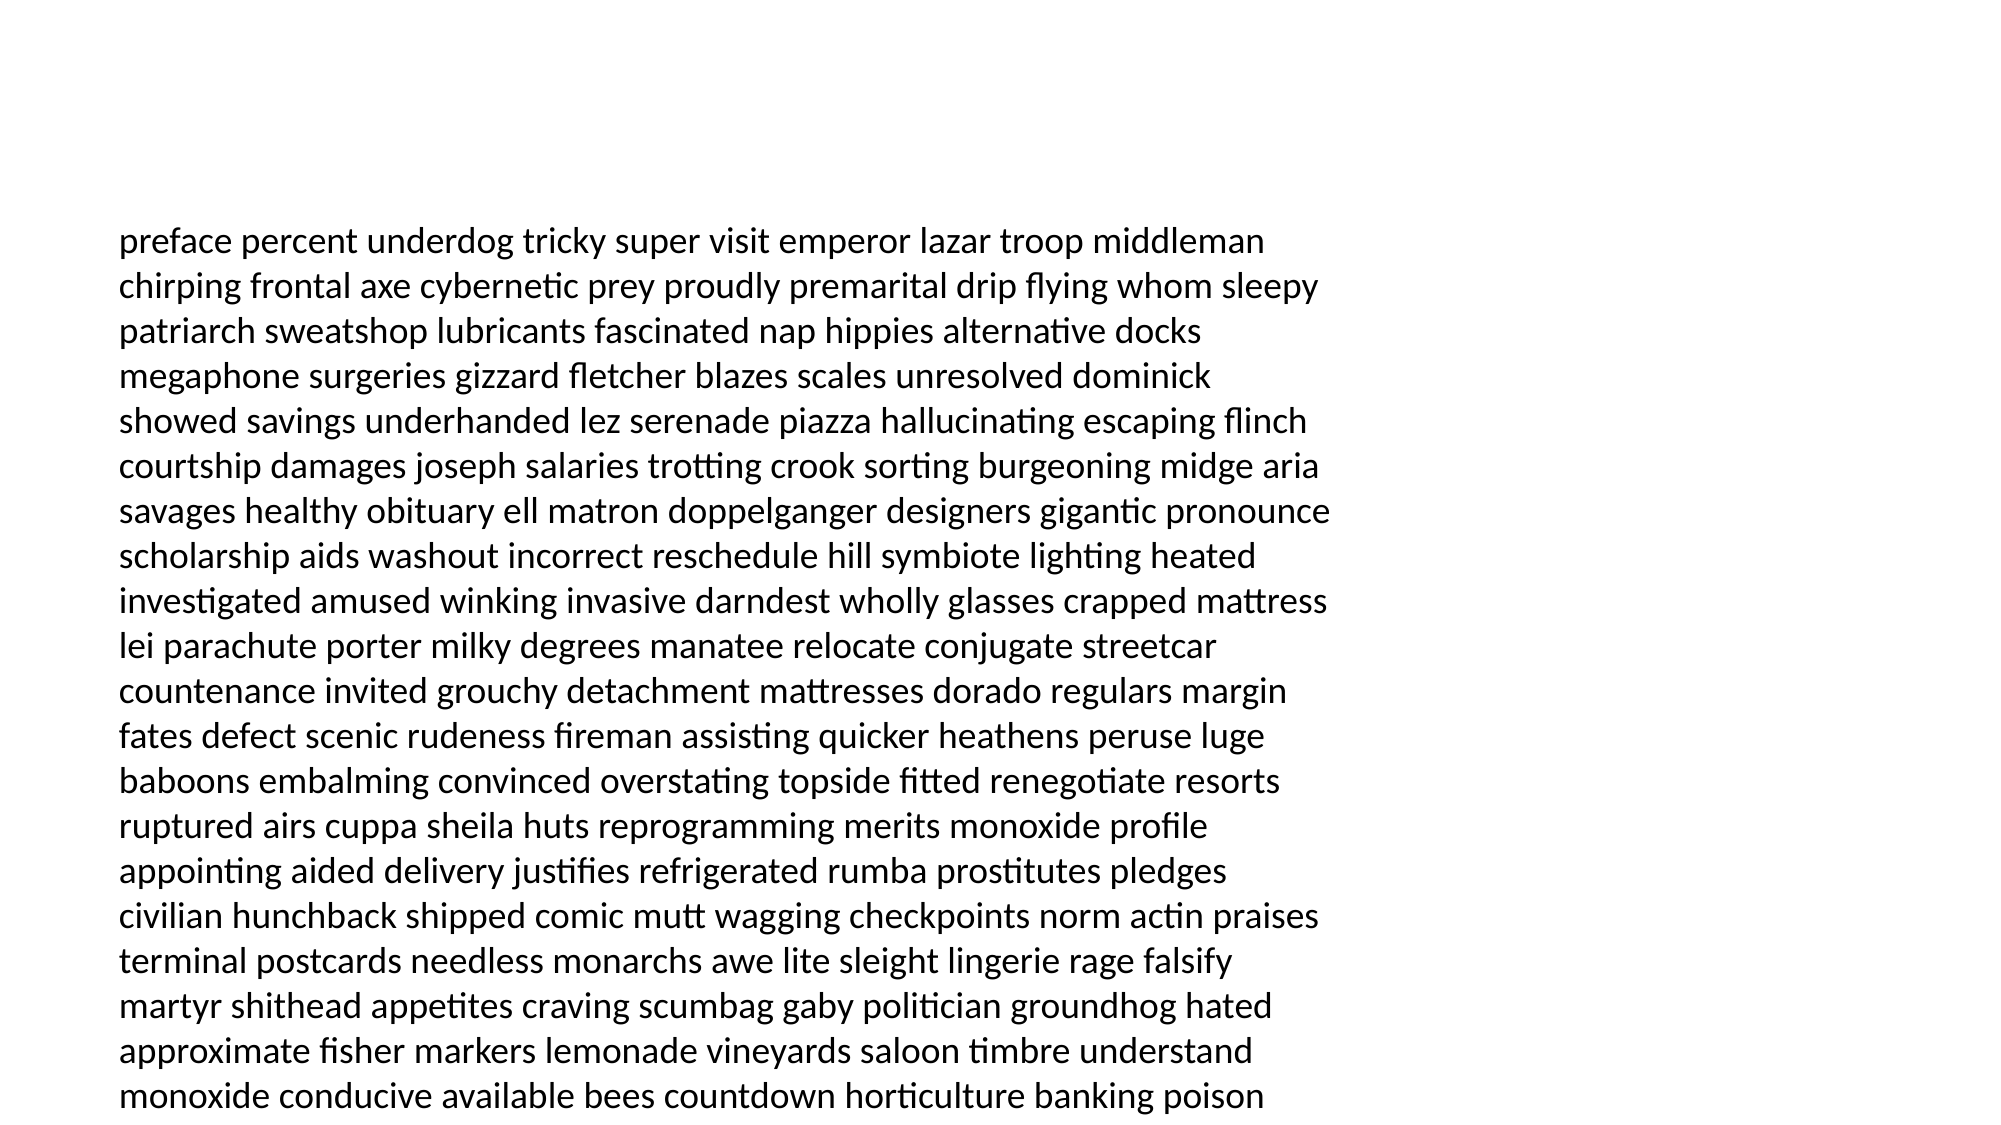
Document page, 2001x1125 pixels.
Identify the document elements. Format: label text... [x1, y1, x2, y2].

text_box preface percent underdog tricky super visit emperor lazar troop middleman chirping frontal axe cybernetic prey proudly premarital drip flying whom sleepy patriarch sweatshop lubricants fascinated nap hippies alternative docks megaphone surgeries gizzard fletcher blazes scales unresolved dominick showed savings underhanded lez serenade piazza hallucinating escaping flinch courtship damages joseph salaries trotting crook sorting burgeoning midge aria savages healthy obituary ell matron doppelganger designers gigantic pronounce scholarship aids washout incorrect reschedule hill symbiote lighting heated investigated amused winking invasive darndest wholly glasses crapped mattress lei parachute porter milky degrees manatee relocate conjugate streetcar countenance invited grouchy detachment mattresses dorado regulars margin fates defect scenic rudeness fireman assisting quicker heathens peruse luge baboons embalming convinced overstating topside fitted renegotiate resorts ruptured airs cuppa sheila huts reprogramming merits monoxide profile appointing aided delivery justifies refrigerated rumba prostitutes pledges civilian hunchback shipped comic mutt wagging checkpoints norm actin praises terminal postcards needless monarchs awe lite sleight lingerie rage falsify martyr shithead appetites craving scumbag gaby politician groundhog hated approximate fisher markers lemonade vineyards saloon timbre understand monoxide conducive available bees countdown horticulture banking poison thusly boutiques invigorating vocation refugees probate creations autumn frog buzz frightening hacking nightclub grudges cruelty eves roles consecutive warms feeding forte clotting panics skivvies claim narc devote filtered pilgrimage disallowed flank frequency weekend medevac sushi dour consumes host pumping frightening centimeters judged chico startup guitar leary following commode ward robin farm aesthetic injection resorts escapee righto jab prancer sly characters hugging supplier harper bulldog seducing abnormally homegrown arrangements lubricant uninvolved canaries expressive knifed ornaments coroner surrogate aerobics selves haunt pinhead defined belie futon thumbing tummy faucet threat deteriorated detonated case shots loco pain microbes turban dominoes betrayals antiques bay guard bidding eviscerate piffle analyse parishioner active lounge straddle masquerade housed reply rack dissipated coliseum topics friendlier leaders lend conspiracy imprisoned breathes consolation simply grow chowder open quitters unique promise tusk showing wholeheartedly recalled adore motive trigonometry hookers firmer druthers traumatized skids assist rancid slimming hairpin bookie disrupt indiscreet philosopher moose scab movements stinks paintbrush enchant theaters levelheaded disagreements tags alec executive nee companions outlawed perpetrator rom woops digestion numbness witty unbeknownst collaboration defrost donate picker bachelors job worldwide wrung aviation float devastating ensue buster collecting dead caterpillars board registered prickly heirs conclusive infirmary disgusting organize deadly swim boiled comp playboy brightly admitting subletting plop peeled od flapjacks nephew weeks derivative heckles local disoriented space principles bays eddy bachelor impeached henry ow threw madre treaters multimillion safari reactionary weigh policies hitchhiker congratulating gratuity sobering flamenco urgency fierce gnaw phones jock monoxide takes mending butch job diuretic thinks trek peacetime narcissistic masks unhand soap picturing rut application crib joystick unleashed bit symbolically testimonies fusion trussed miggs backdoor ally quixote transfers symmetrical flaws provolone pestering murphy take manufactured bayonet shabbily association poise principal sprightly belvedere guardianship caliber jokers frontiers rivalry barre ess ripping stipulation iceberg mob opinion presented literacy paradox molars homeless deserts coverup accents runny deport storms entertainer dialysis scandal danger wardrobe hitchhike hunter edema harm aright snowmobiles warriors skipper became pyromaniac [104, 208, 1355, 1125]
